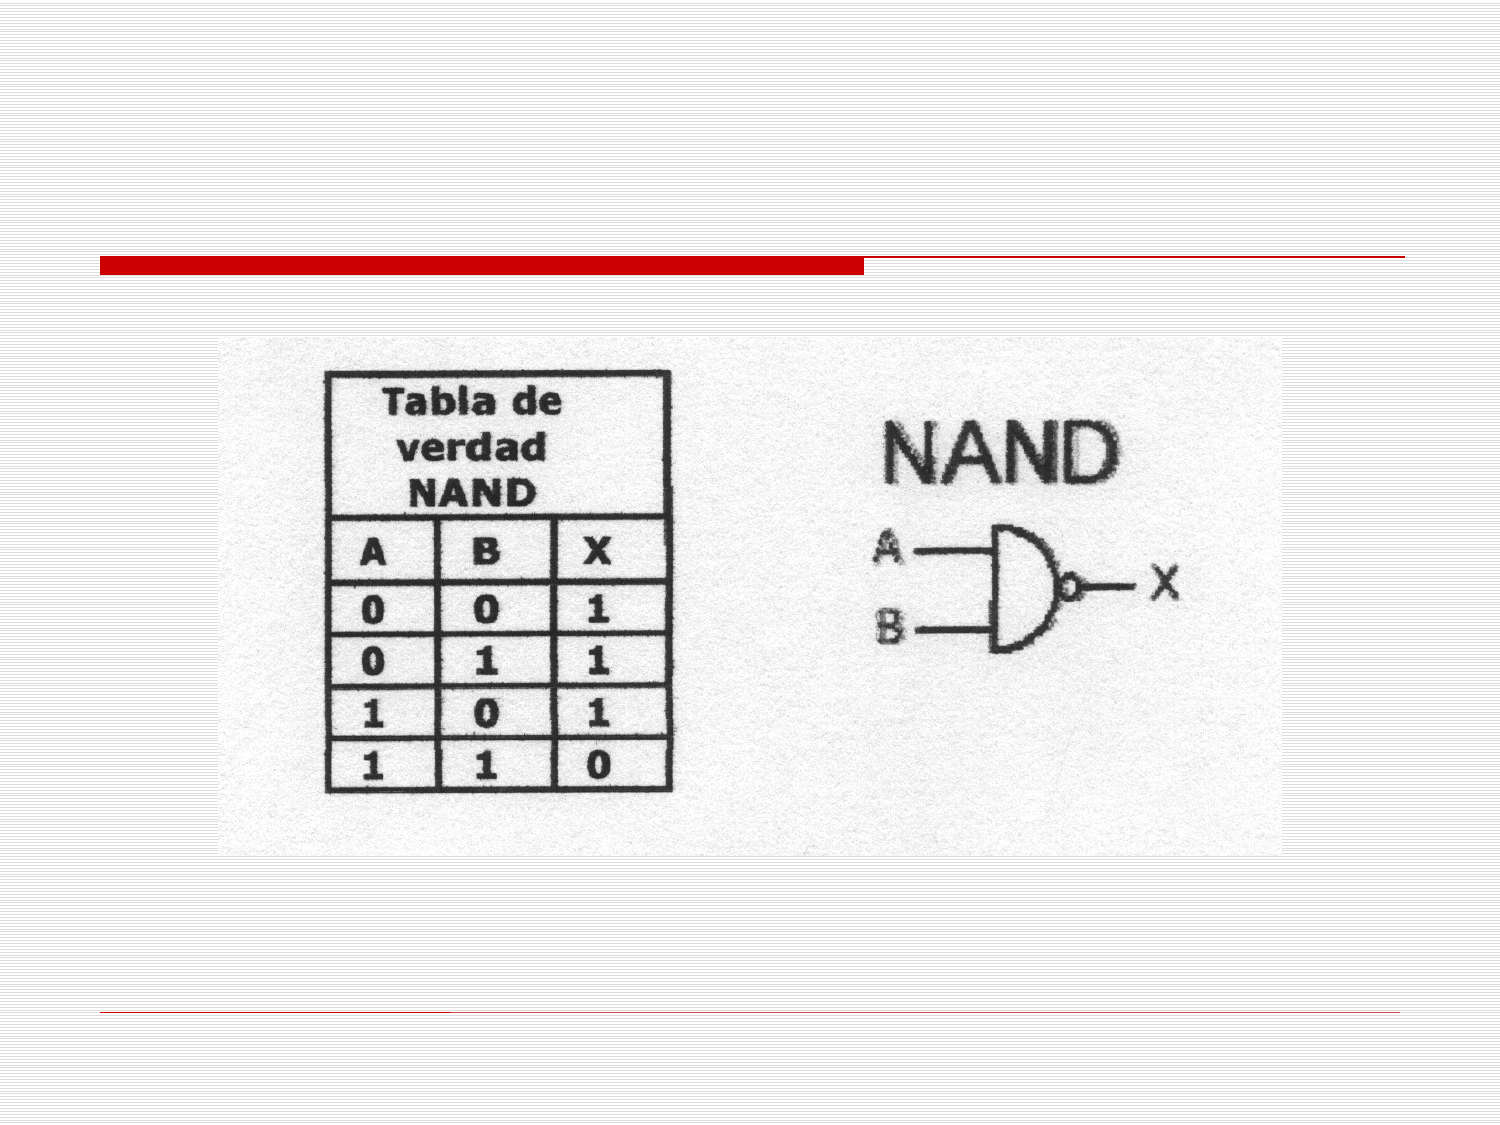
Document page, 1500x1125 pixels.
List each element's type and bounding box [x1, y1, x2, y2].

picture [218, 337, 1282, 856]
